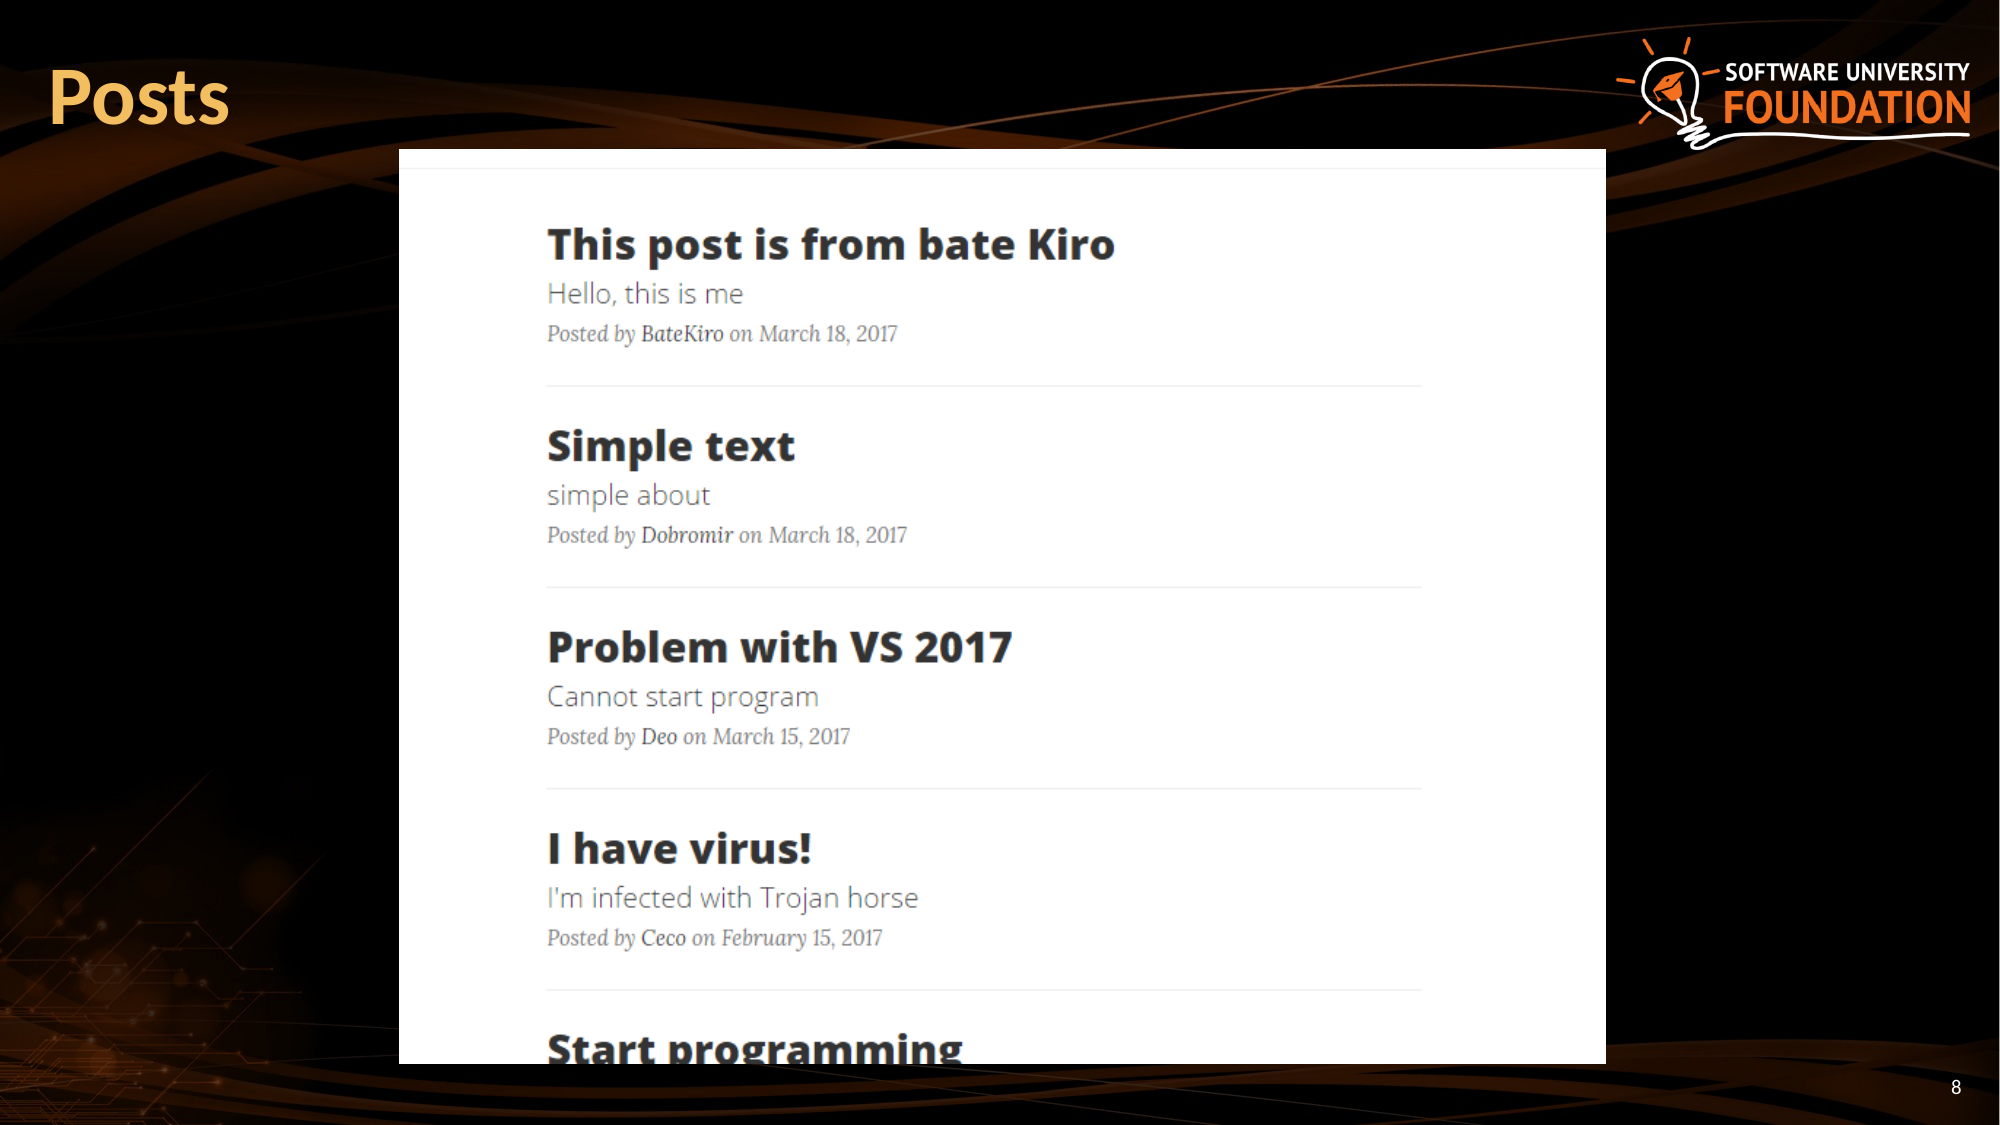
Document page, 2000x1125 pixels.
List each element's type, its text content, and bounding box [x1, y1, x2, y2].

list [399, 149, 1605, 1064]
title Posts [30, 6, 1602, 189]
slide_number 8 [1897, 1070, 1968, 1103]
picture [0, 0, 2000, 1125]
